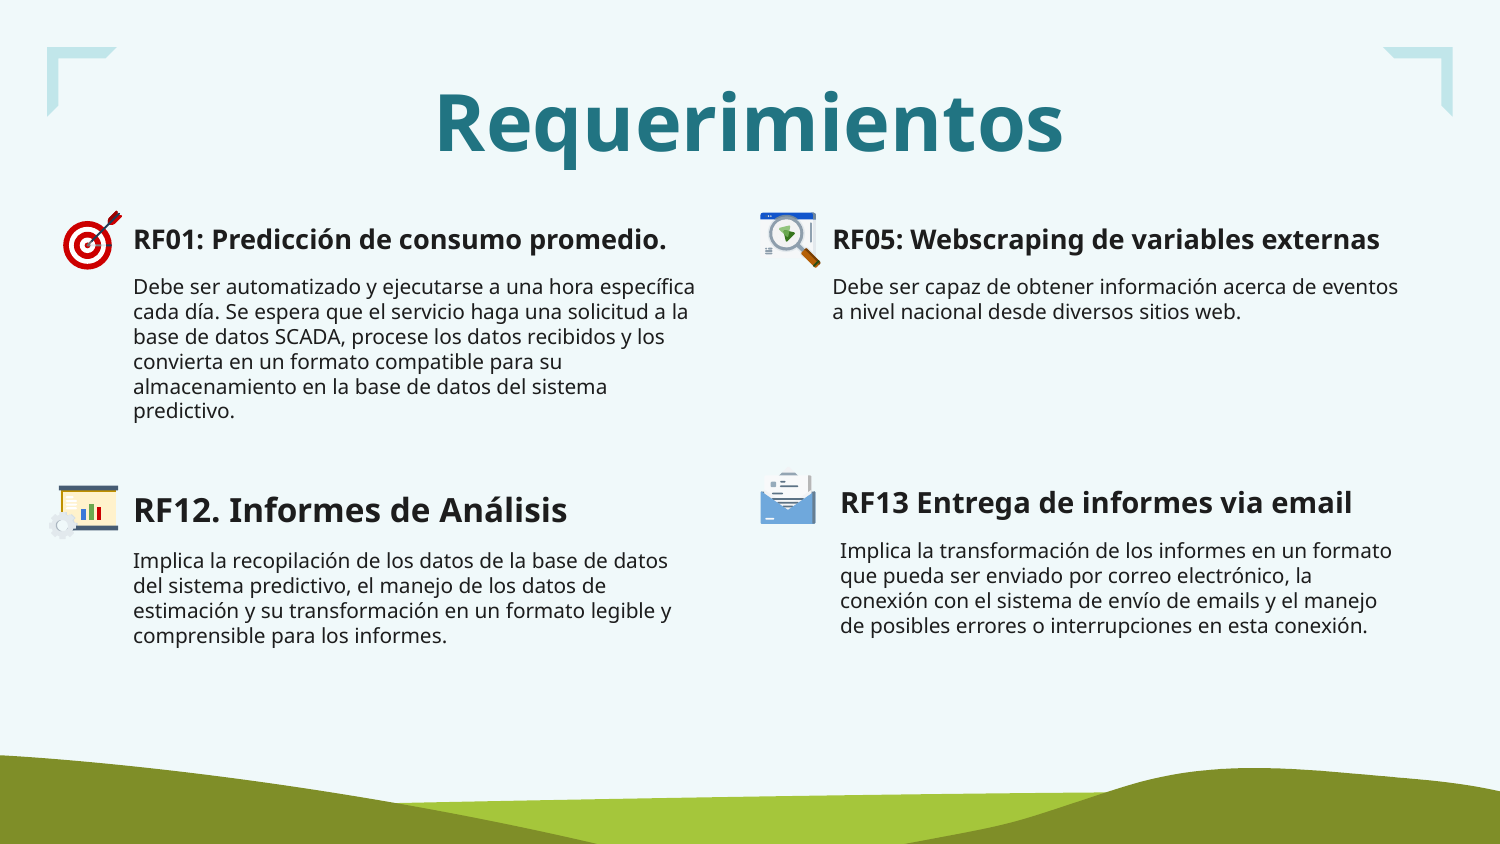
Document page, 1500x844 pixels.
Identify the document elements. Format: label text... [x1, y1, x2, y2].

subtitle Implica la recopilación de los datos de la base de datos del sistema predictivo, el manejo de los datos de estimación y su transformación en un formato legible y comprensible para los informes. [118, 532, 701, 731]
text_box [760, 212, 821, 268]
subtitle Debe ser capaz de obtener información acerca de eventos a nivel nacional desde diversos sitios web. [817, 270, 1418, 413]
subtitle RF13 Entrega de informes via email [825, 456, 1444, 535]
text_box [760, 466, 816, 524]
subtitle RF05: Webscraping de variables externas [817, 192, 1444, 270]
subtitle RF01: Predicción de consumo promedio. [118, 192, 701, 270]
title Requerimientos [118, 72, 1382, 167]
subtitle Implica la transformación de los informes en un formato que pueda ser enviado por correo electrónico, la conexión con el sistema de envío de emails y el manejo de posibles errores o interrupciones en esta conexión. [825, 535, 1408, 721]
subtitle RF12. Informes de Análisis [118, 466, 662, 532]
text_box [62, 210, 123, 270]
subtitle Debe ser automatizado y ejecutarse a una hora específica cada día. Se espera que el servicio haga una solicitud a la base de datos SCADA, procese los datos recibidos y los convierta en un formato compatible para su almacenamiento en la base de datos del sistema predictivo. [118, 258, 719, 457]
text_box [48, 485, 119, 540]
